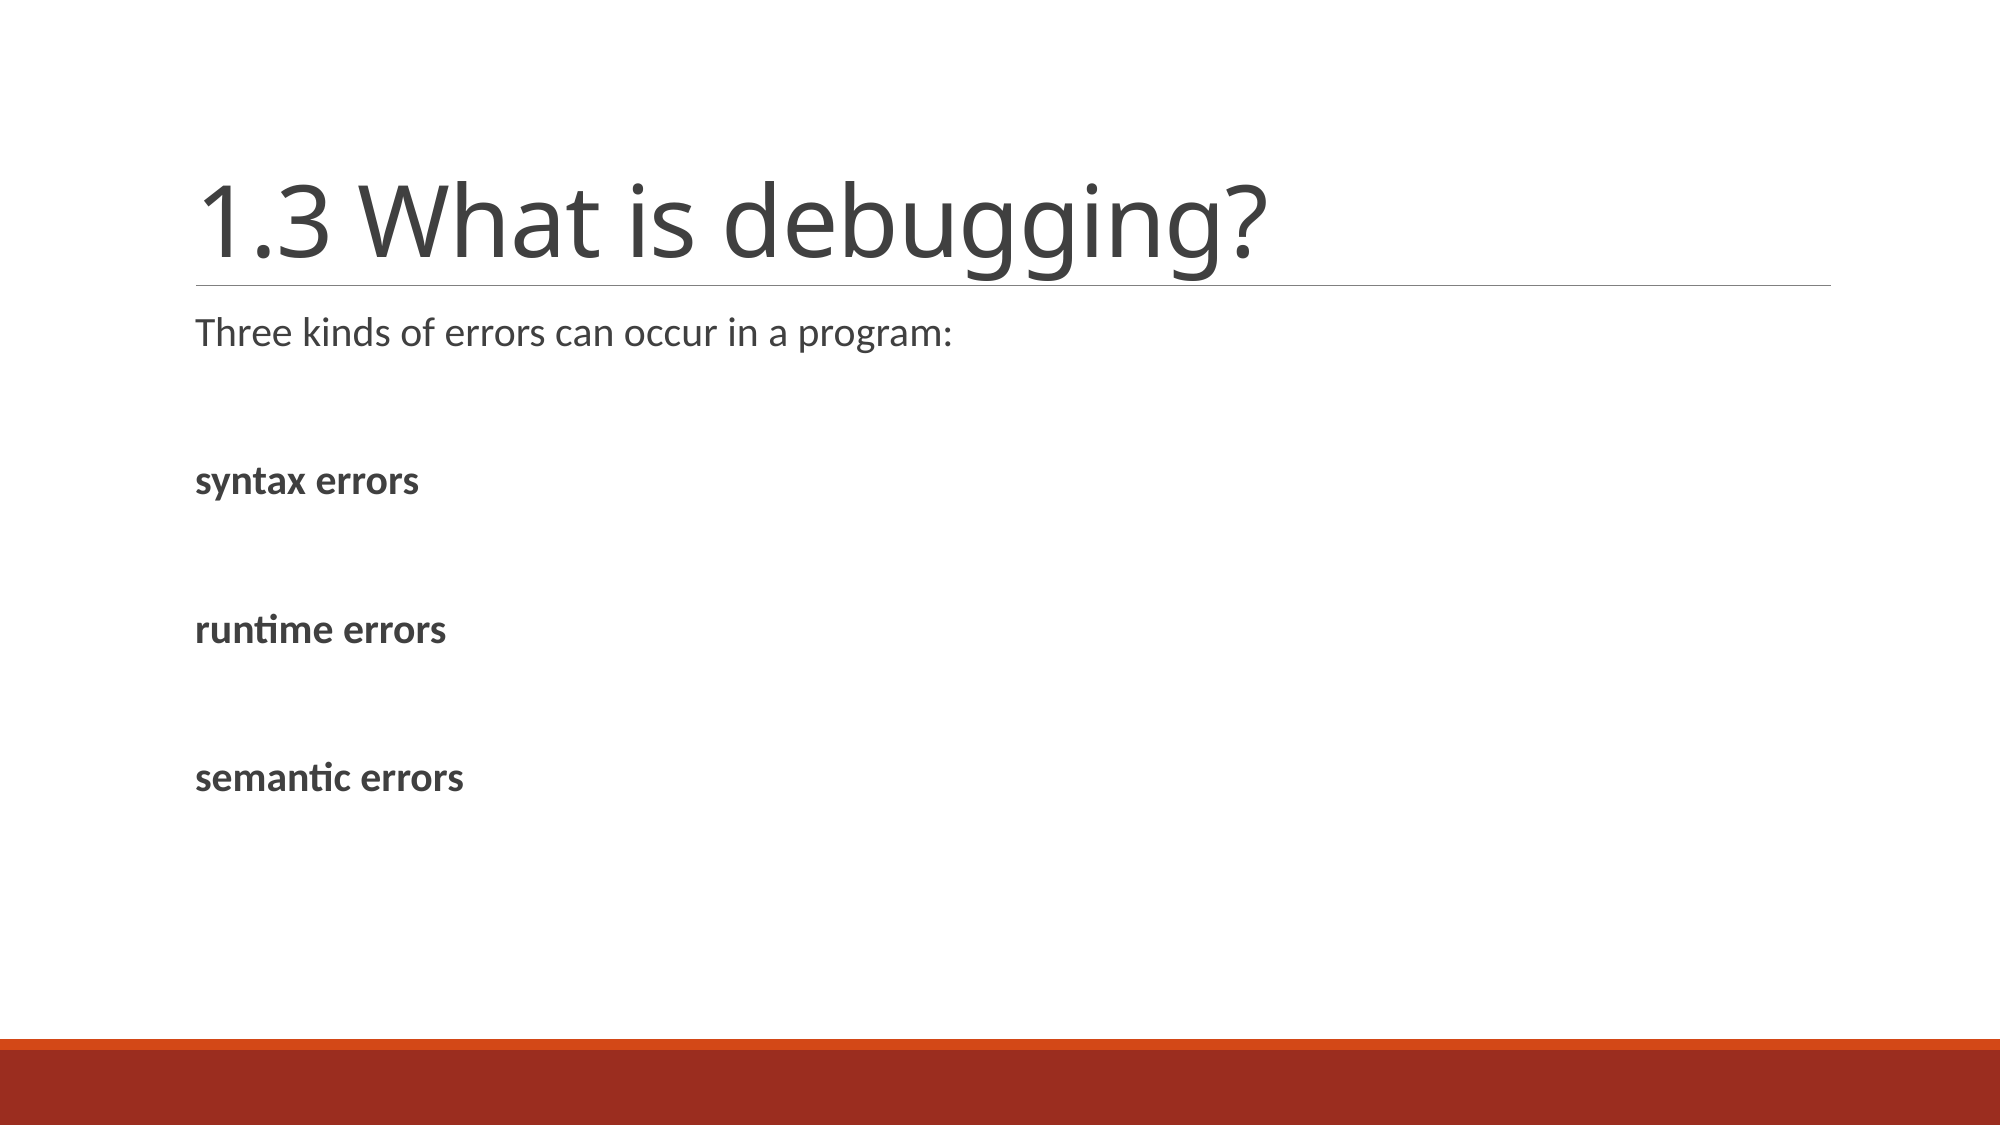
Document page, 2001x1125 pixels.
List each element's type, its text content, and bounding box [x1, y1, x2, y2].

list Three kinds of errors can occur in a program: syntax errors runtime errors semantic errors [180, 302, 1830, 963]
title 1.3 What is debugging? [180, 47, 1830, 285]
